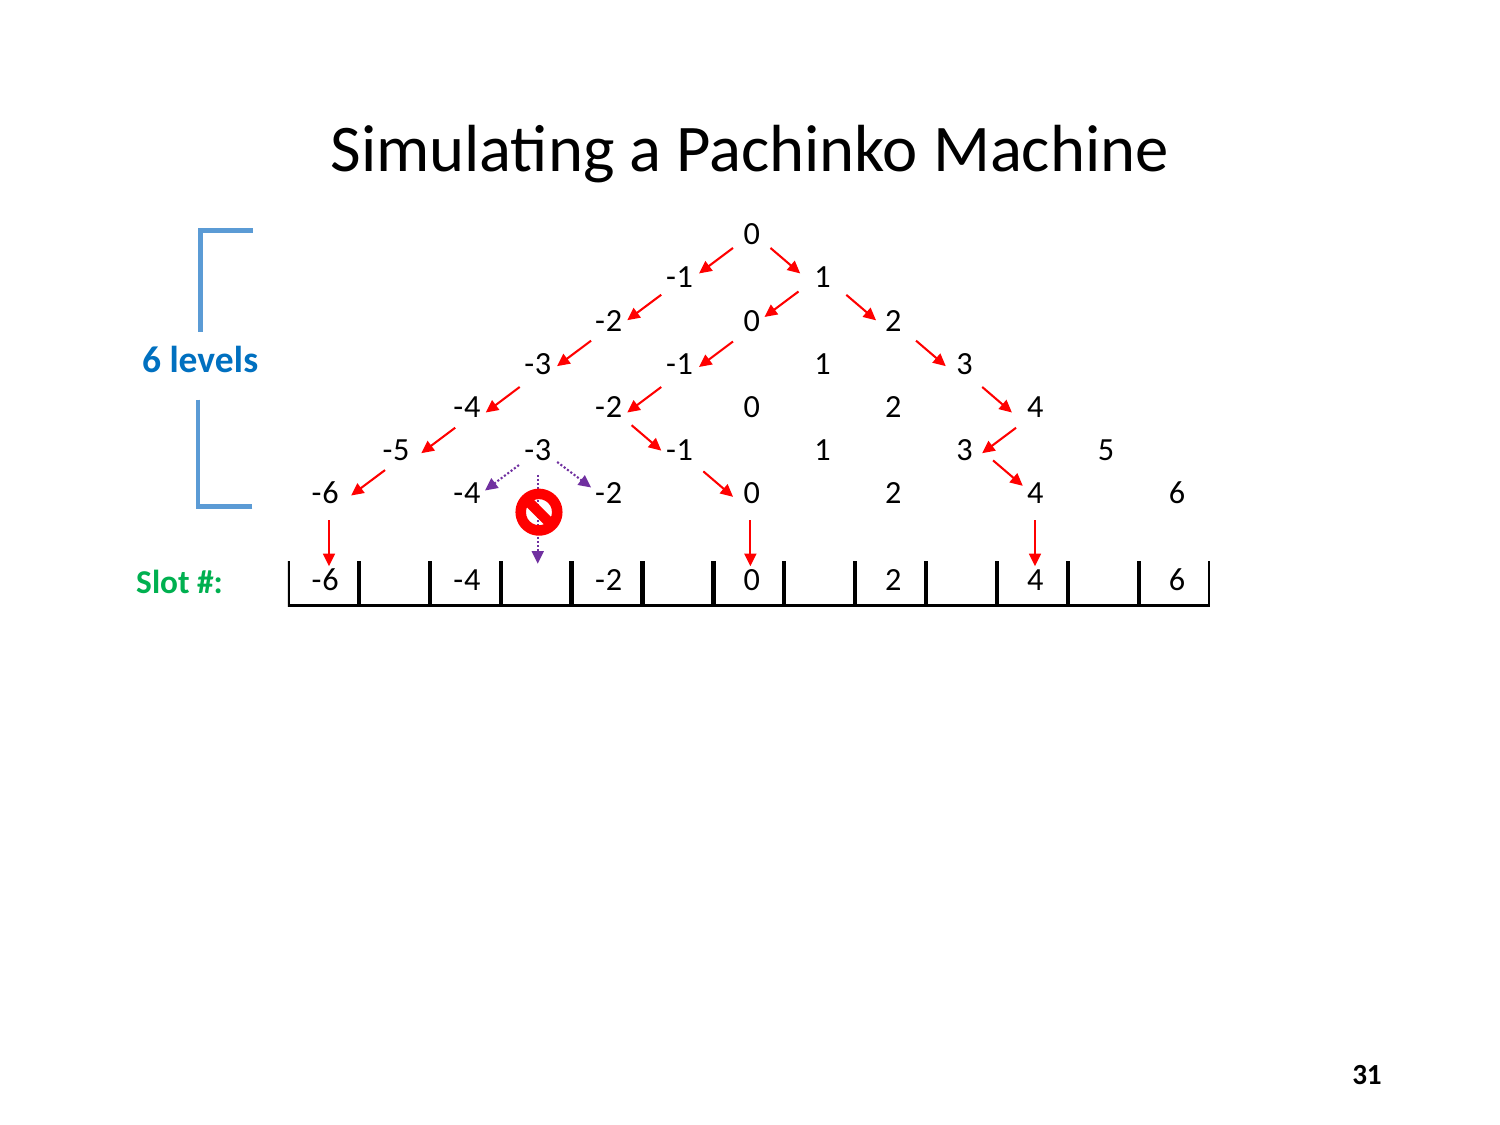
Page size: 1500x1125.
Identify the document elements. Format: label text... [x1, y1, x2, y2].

text_box Slot #: [97, 553, 262, 608]
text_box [627, 386, 662, 413]
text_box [557, 340, 592, 367]
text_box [916, 340, 946, 367]
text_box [699, 247, 733, 274]
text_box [351, 469, 386, 496]
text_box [982, 427, 1017, 454]
title Simulating a Pachinko Machine [103, 59, 1397, 241]
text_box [485, 386, 520, 413]
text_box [364, 563, 1131, 600]
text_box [485, 464, 519, 491]
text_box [703, 471, 733, 497]
slide_number 31 [1059, 1042, 1397, 1103]
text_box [770, 247, 801, 274]
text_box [627, 294, 662, 321]
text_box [631, 425, 662, 451]
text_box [120, 228, 281, 510]
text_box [846, 294, 876, 321]
picture [287, 216, 1212, 609]
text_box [699, 341, 733, 367]
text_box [764, 291, 799, 317]
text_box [421, 427, 456, 454]
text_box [993, 460, 1023, 486]
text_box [982, 386, 1012, 413]
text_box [557, 461, 592, 488]
